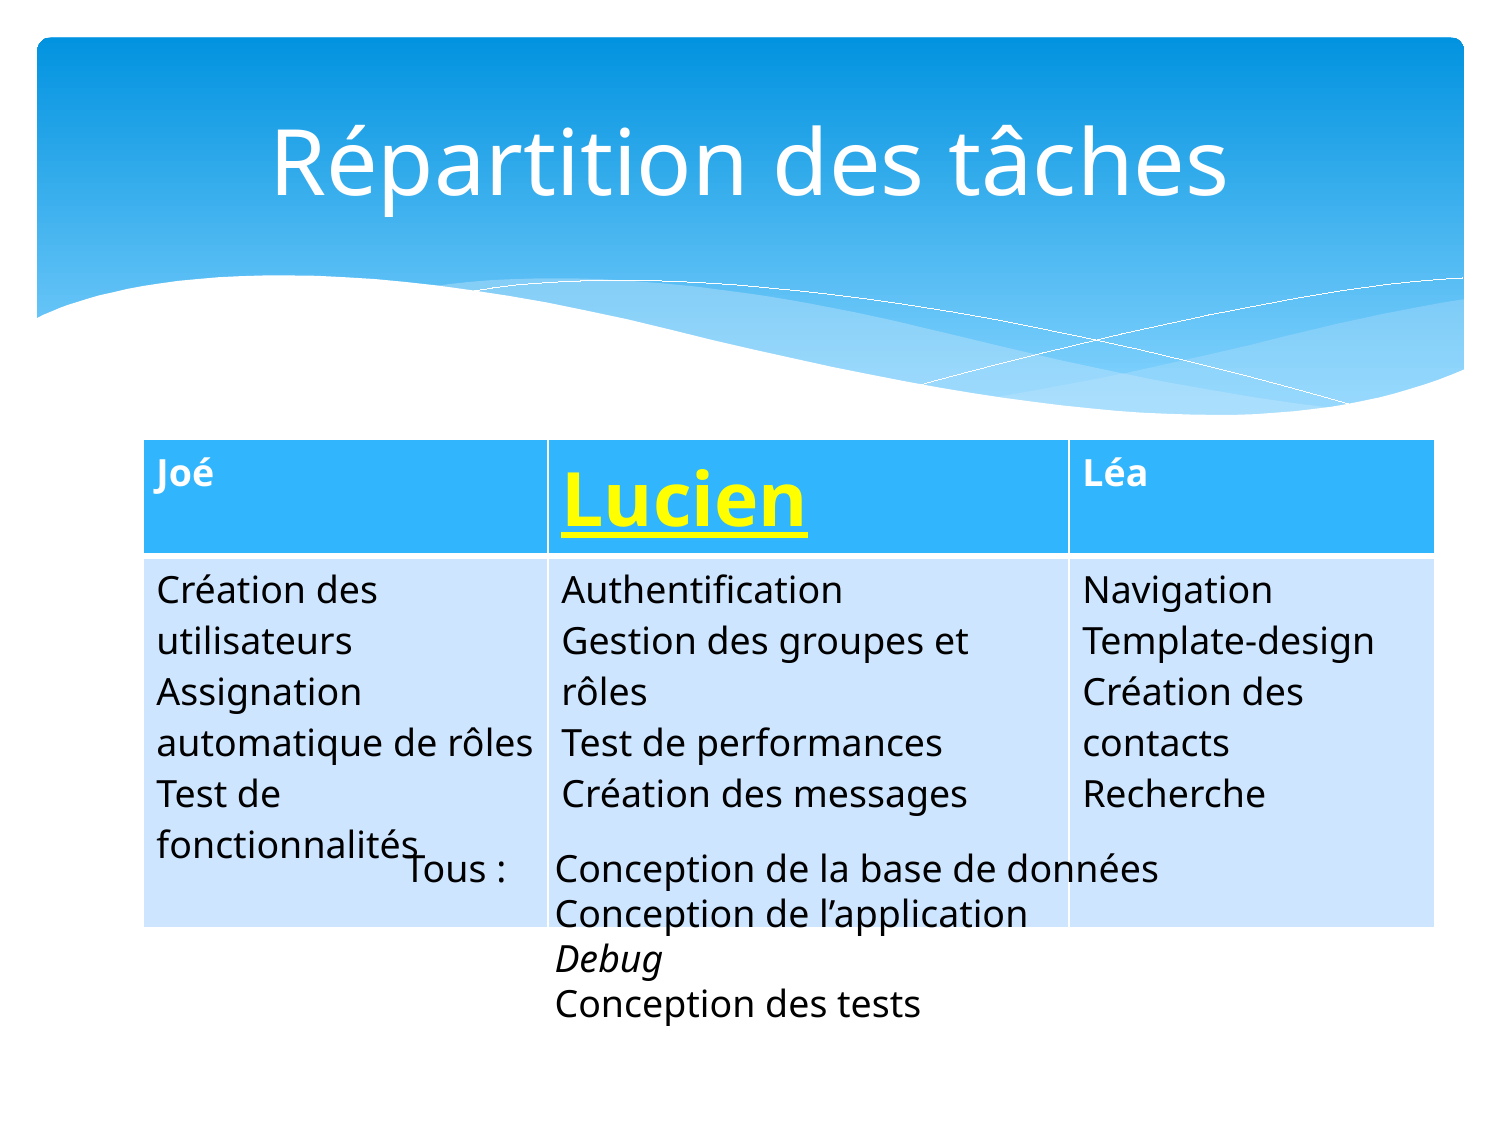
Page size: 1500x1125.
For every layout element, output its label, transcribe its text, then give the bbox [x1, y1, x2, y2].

title Répartition des tâches [75, 55, 1425, 261]
table_cell Authentification Gestion des groupes et rôles Test de performances Création des messages [549, 559, 1068, 838]
table_cell Navigation Template-design Création des contacts Recherche [1070, 559, 1434, 927]
table_header Léa [1070, 440, 1434, 553]
text_box Tous : Conception de la base de données Conception de l’application Debug Conception des tests [389, 838, 1175, 1033]
table_cell Création des utilisateurs Assignation automatique de rôles Test de fonctionnalités [144, 559, 547, 927]
table_header Joé [144, 440, 547, 553]
table_header Lucien [549, 440, 1068, 553]
